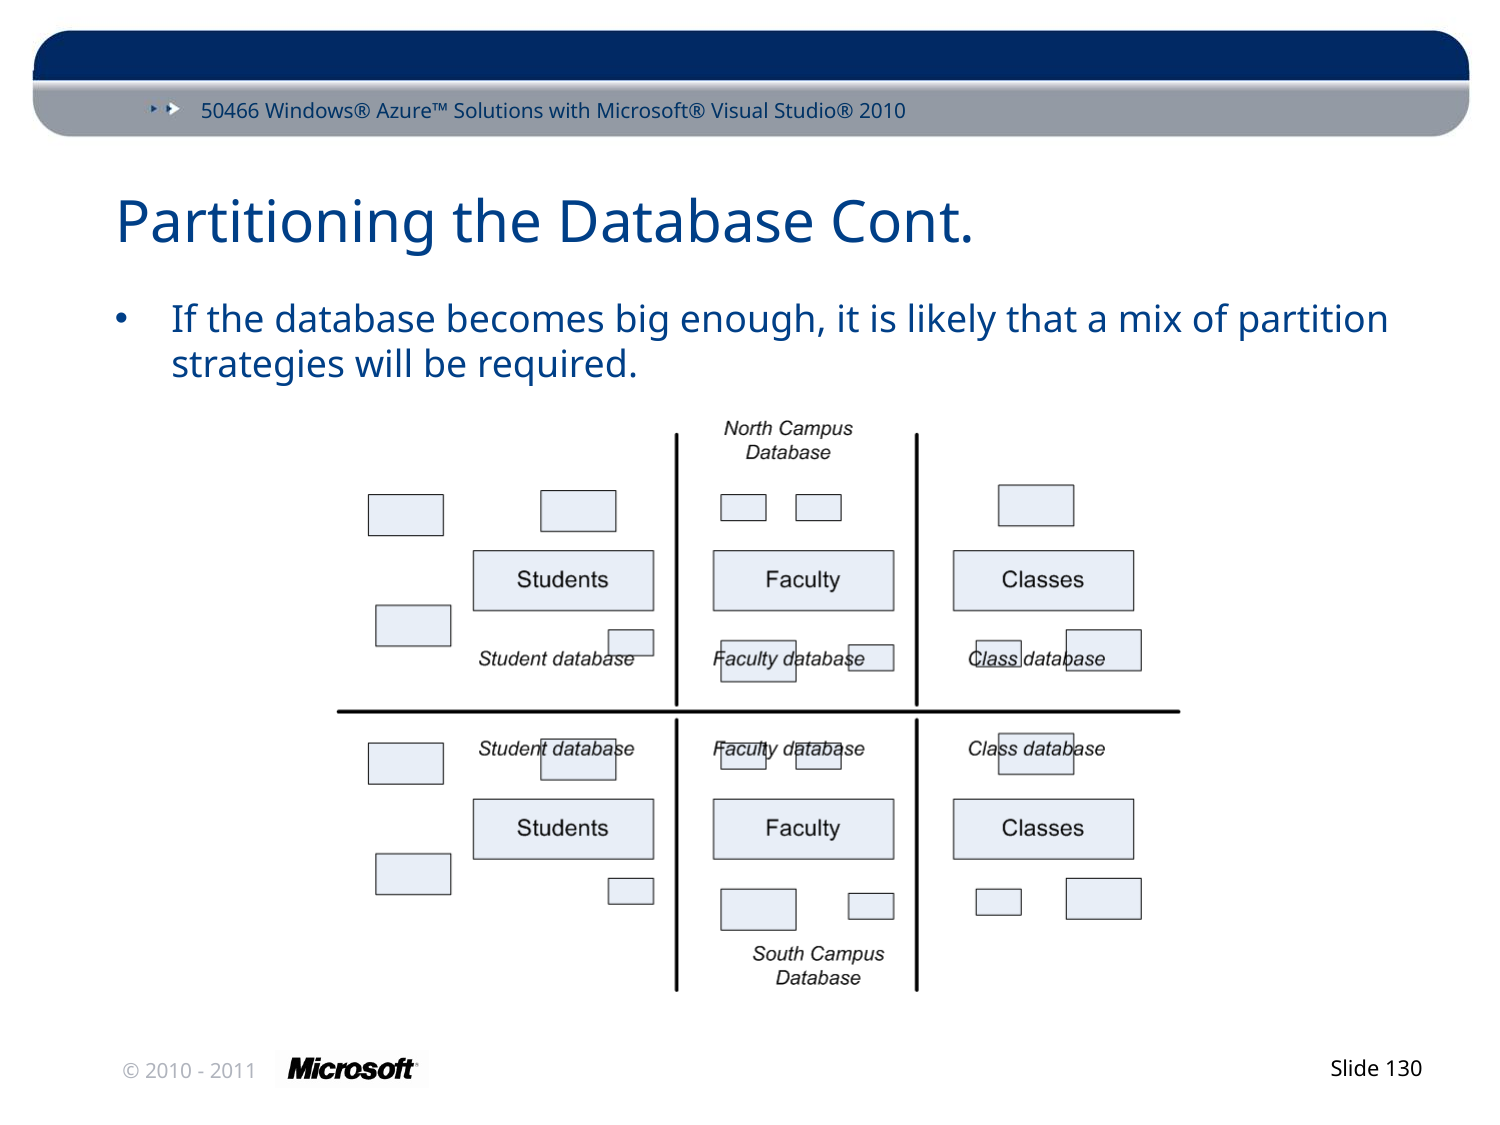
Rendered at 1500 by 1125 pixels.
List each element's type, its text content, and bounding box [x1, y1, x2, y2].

picture [335, 414, 1181, 992]
list If the database becomes big enough, it is likely that a mix of partition strategies will be required. [99, 287, 1433, 1025]
picture [0, 1, 1500, 159]
title Partitioning the Database Cont. [100, 143, 1433, 262]
picture [275, 1050, 429, 1088]
